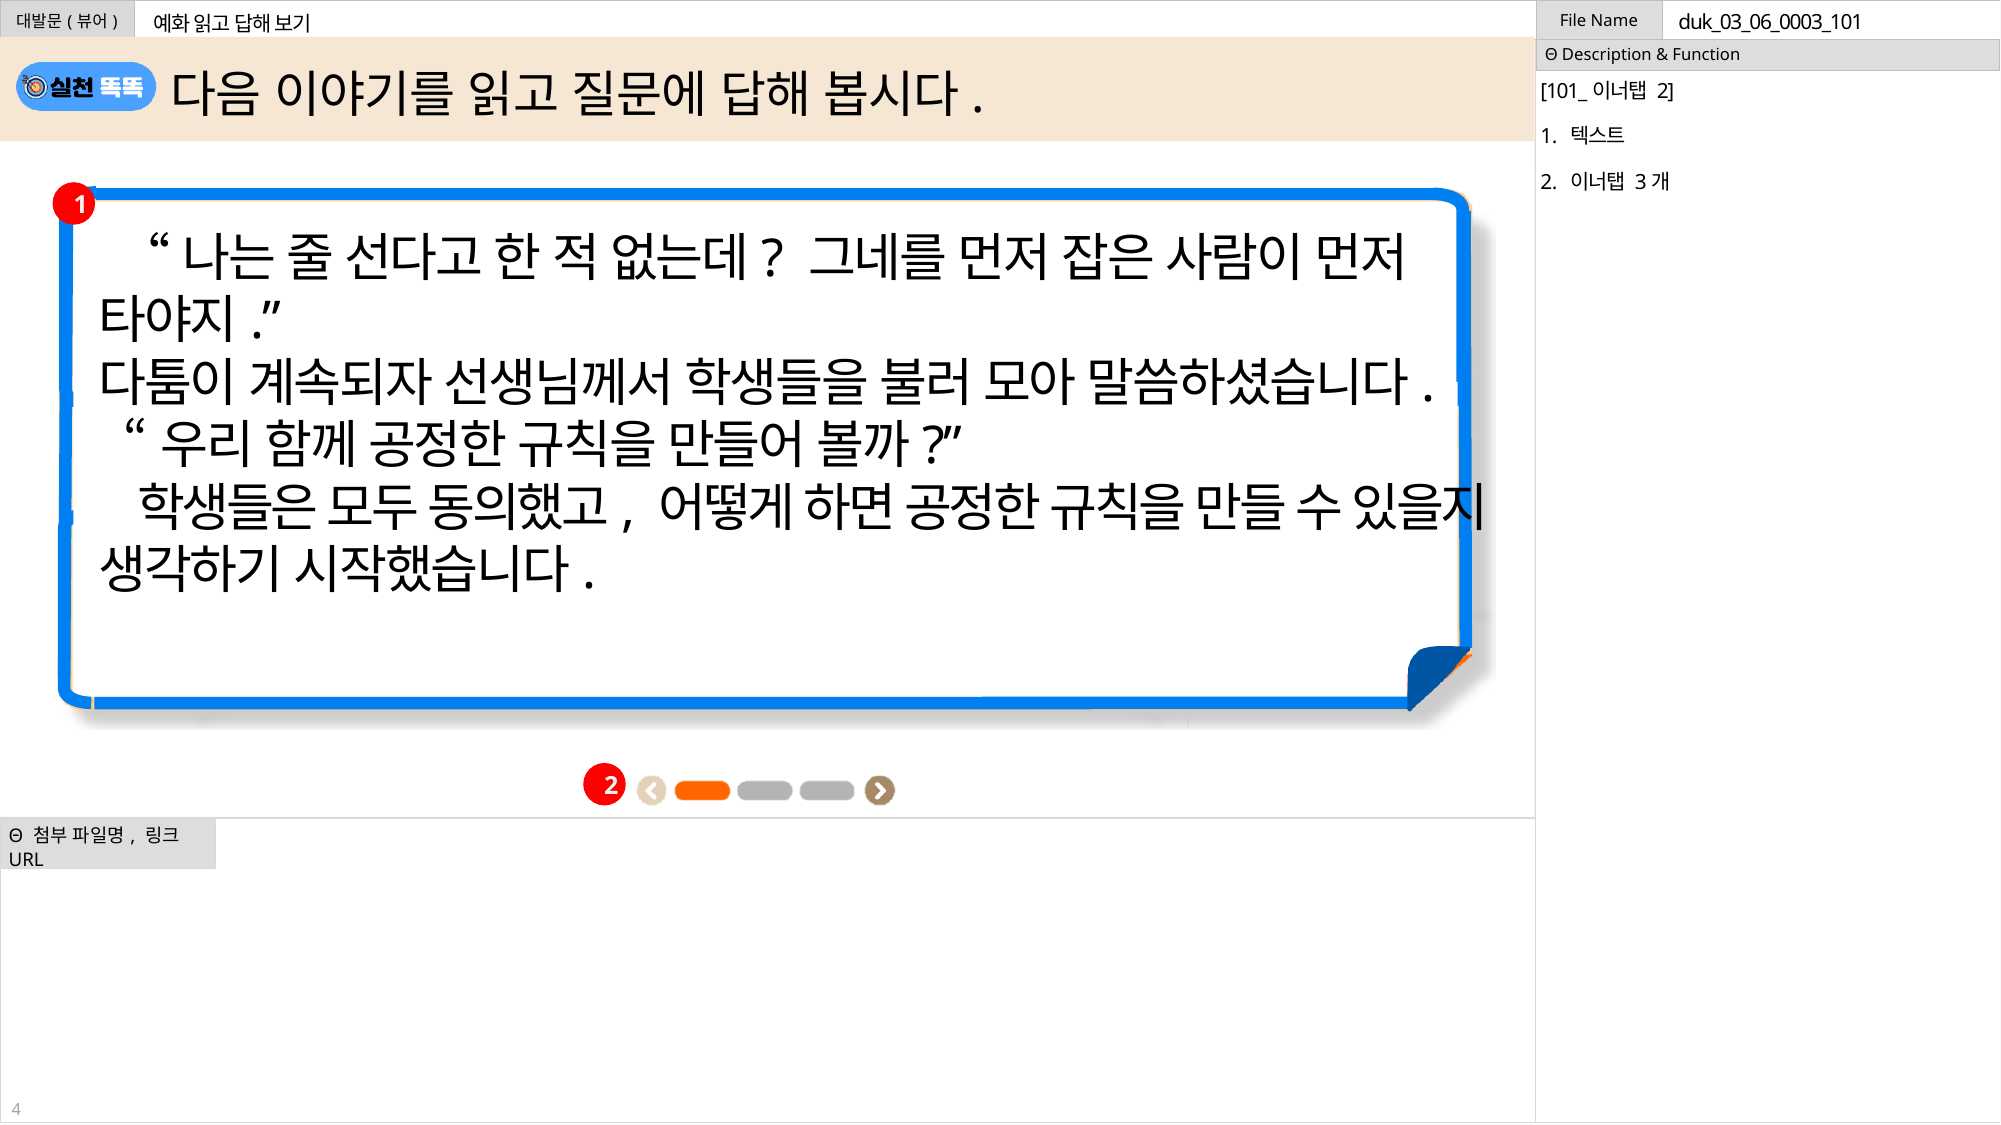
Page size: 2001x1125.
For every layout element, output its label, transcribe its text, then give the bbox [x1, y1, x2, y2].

text_box “나는 줄 선다고 한 적 없는데? 그네를 먼저 잡은 사람이 먼저 타야지.” 다툼이 계속되자 선생님께서 학생들을 불러 모아 말씀하셨습니다. “우리 함께 공정한 규칙을 만들어 볼까?” 학생들은 모두 동의했고, 어떻게 하면 공정한 규칙을 만들 수 있을지 생각하기 시작했습니다. [1496, 217, 1504, 607]
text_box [43, 176, 1496, 730]
picture [16, 62, 157, 112]
list 다음 이야기를 읽고 질문에 답해 봅시다. [170, 46, 1511, 127]
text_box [620, 763, 912, 816]
list 예화 읽고 답해 보기 [135, 0, 1535, 38]
list duk_03_06_0003_101 [1660, 0, 2000, 39]
text_box 2 [583, 762, 620, 806]
list [101_이너탭 2] 텍스트 이너탭 3개 [1534, 71, 2000, 669]
